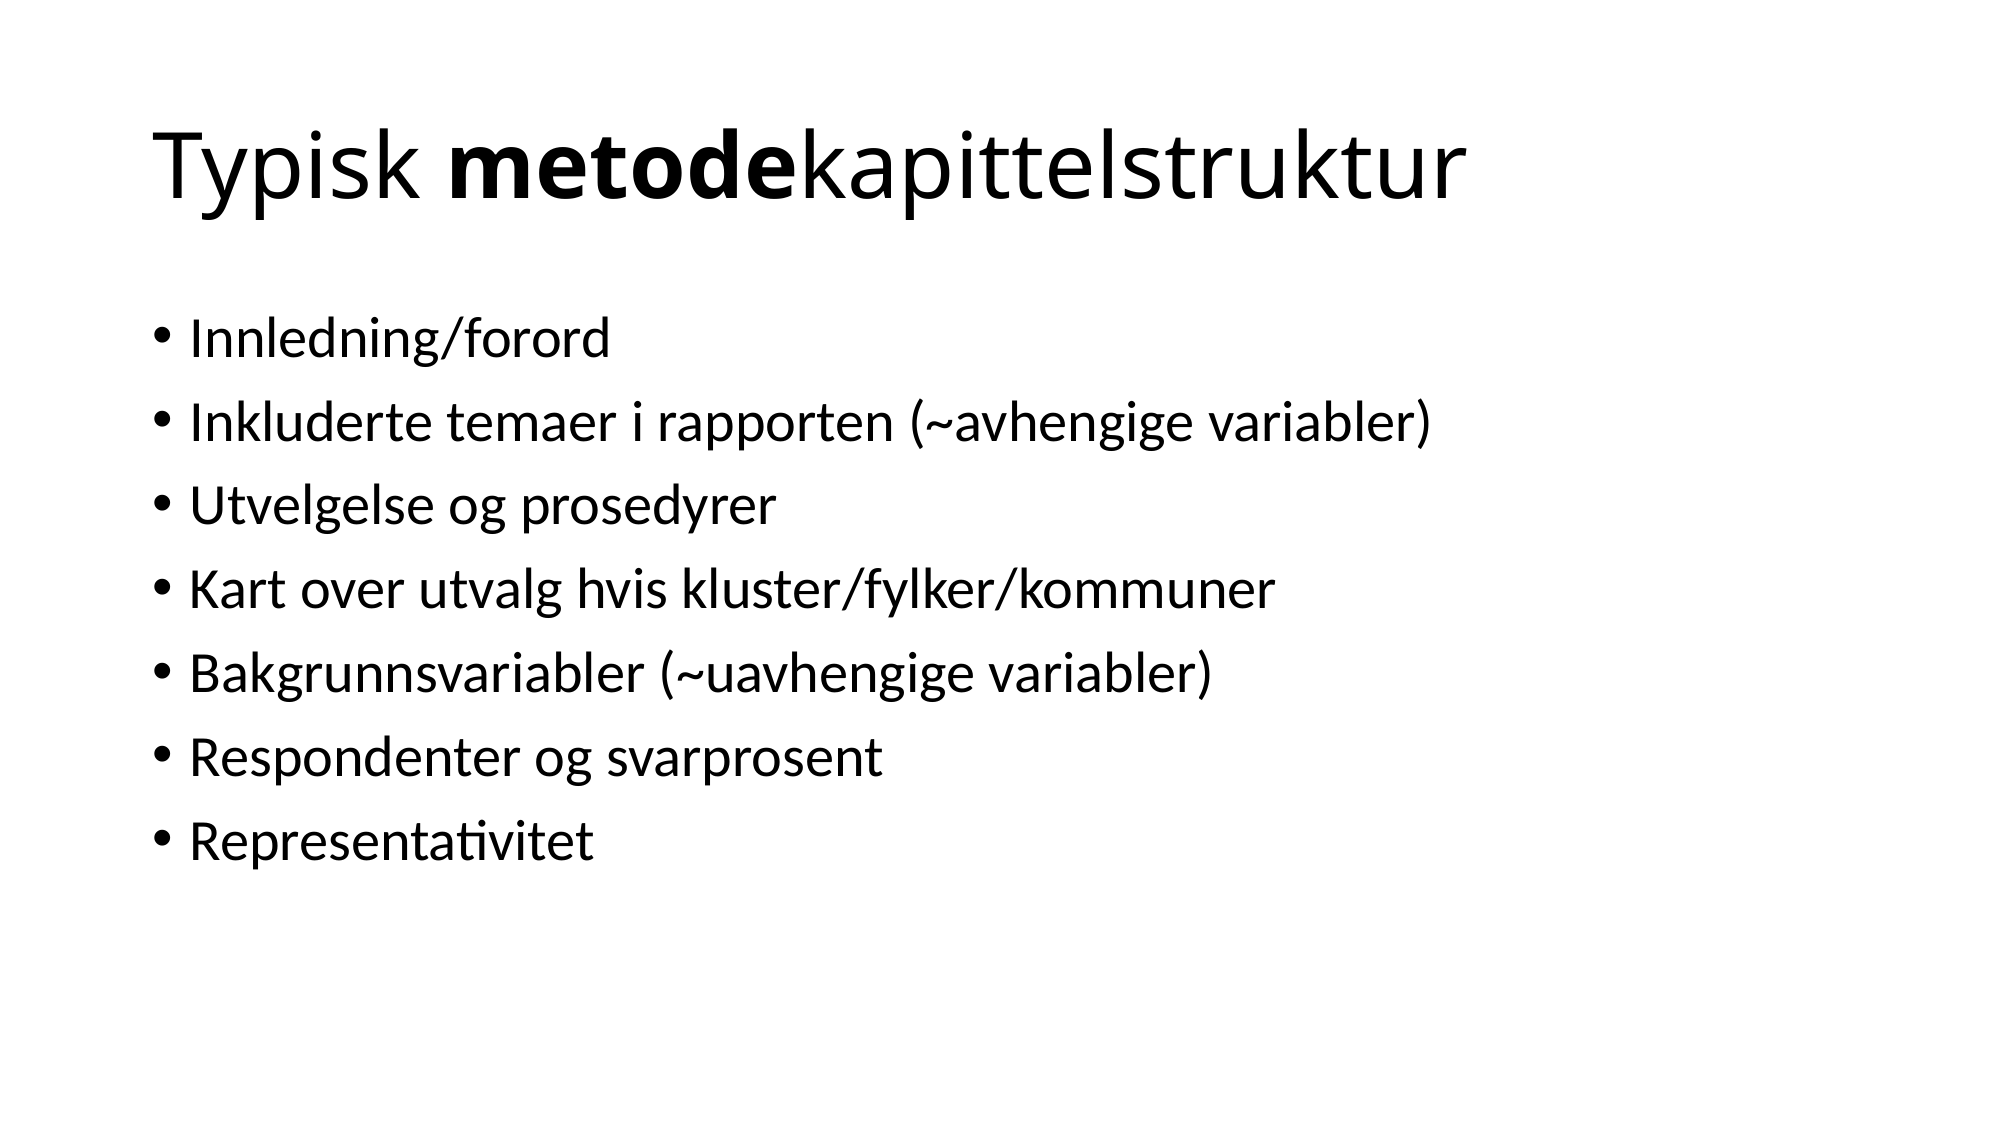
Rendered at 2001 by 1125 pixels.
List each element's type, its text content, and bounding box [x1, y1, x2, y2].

list Innledning/forord Inkluderte temaer i rapporten (~avhengige variabler) Utvelgelse og prosedyrer Kart over utvalg hvis kluster/fylker/kommuner Bakgrunnsvariabler (~uavhengige variabler) Respondenter og svarprosent Representativitet [137, 299, 1863, 1014]
title Typisk metodekapittelstruktur [137, 59, 2000, 278]
